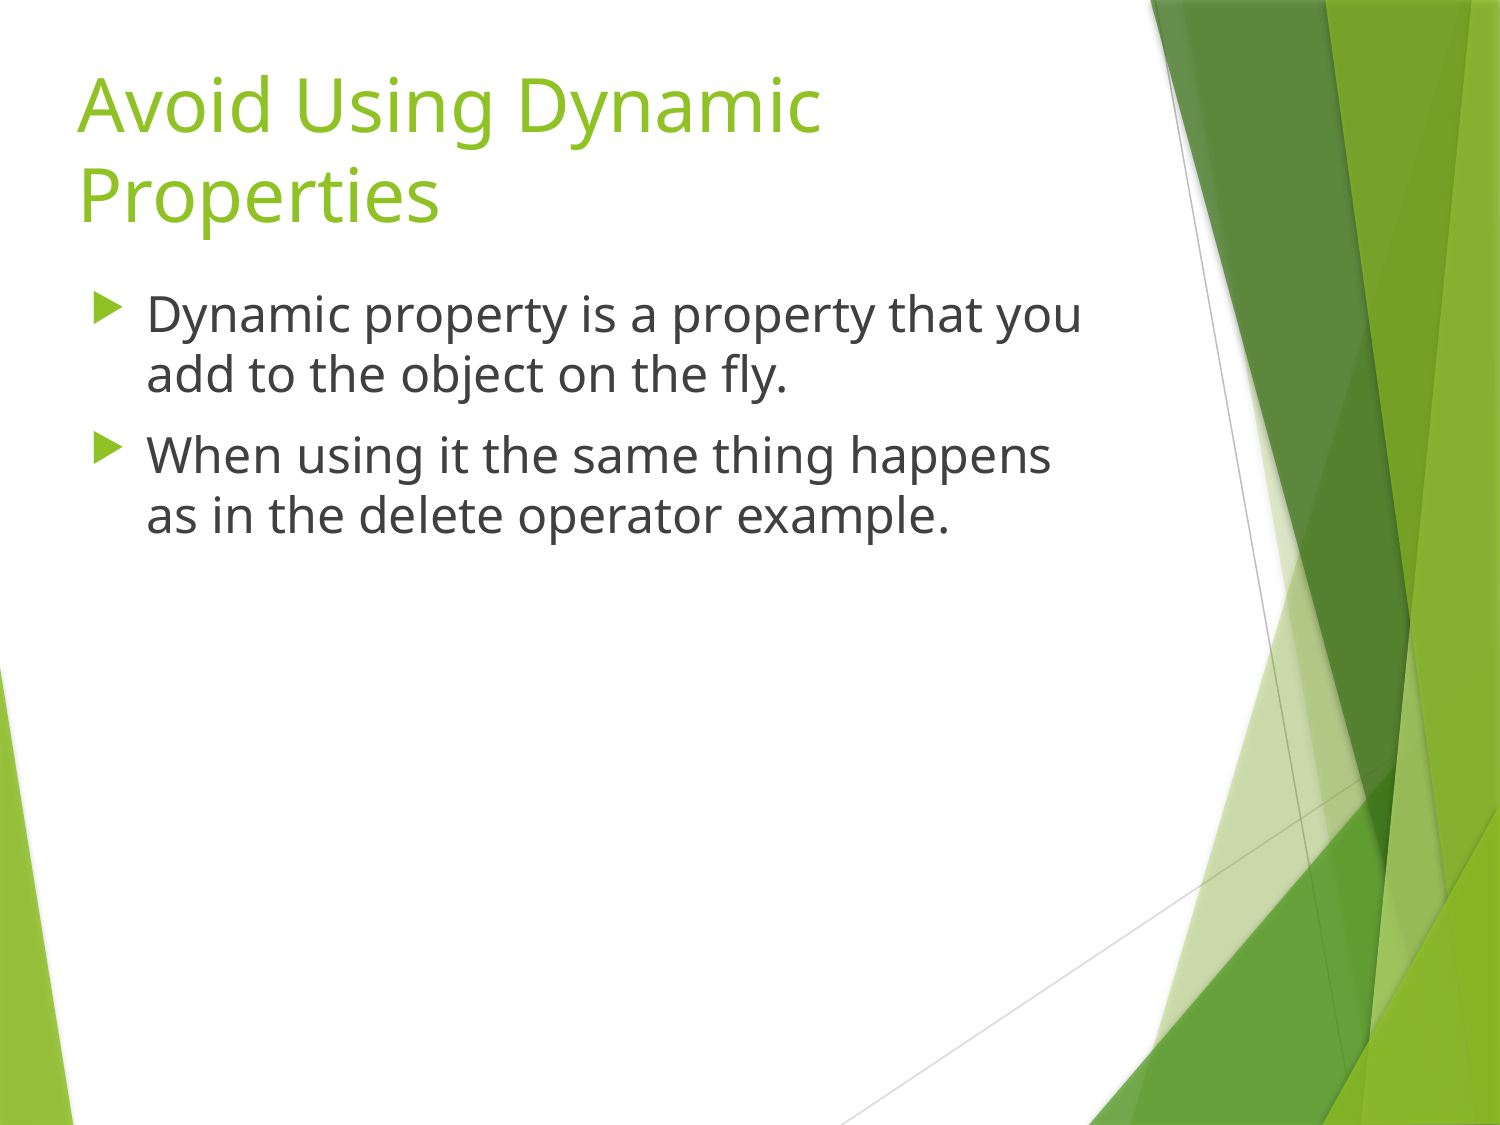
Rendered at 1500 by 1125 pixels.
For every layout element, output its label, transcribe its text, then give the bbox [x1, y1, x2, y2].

list Dynamic property is a property that you add to the object on the fly. When using it the same thing happens as in the delete operator example. [75, 275, 1117, 912]
title Avoid Using Dynamic Properties [62, 50, 1104, 267]
